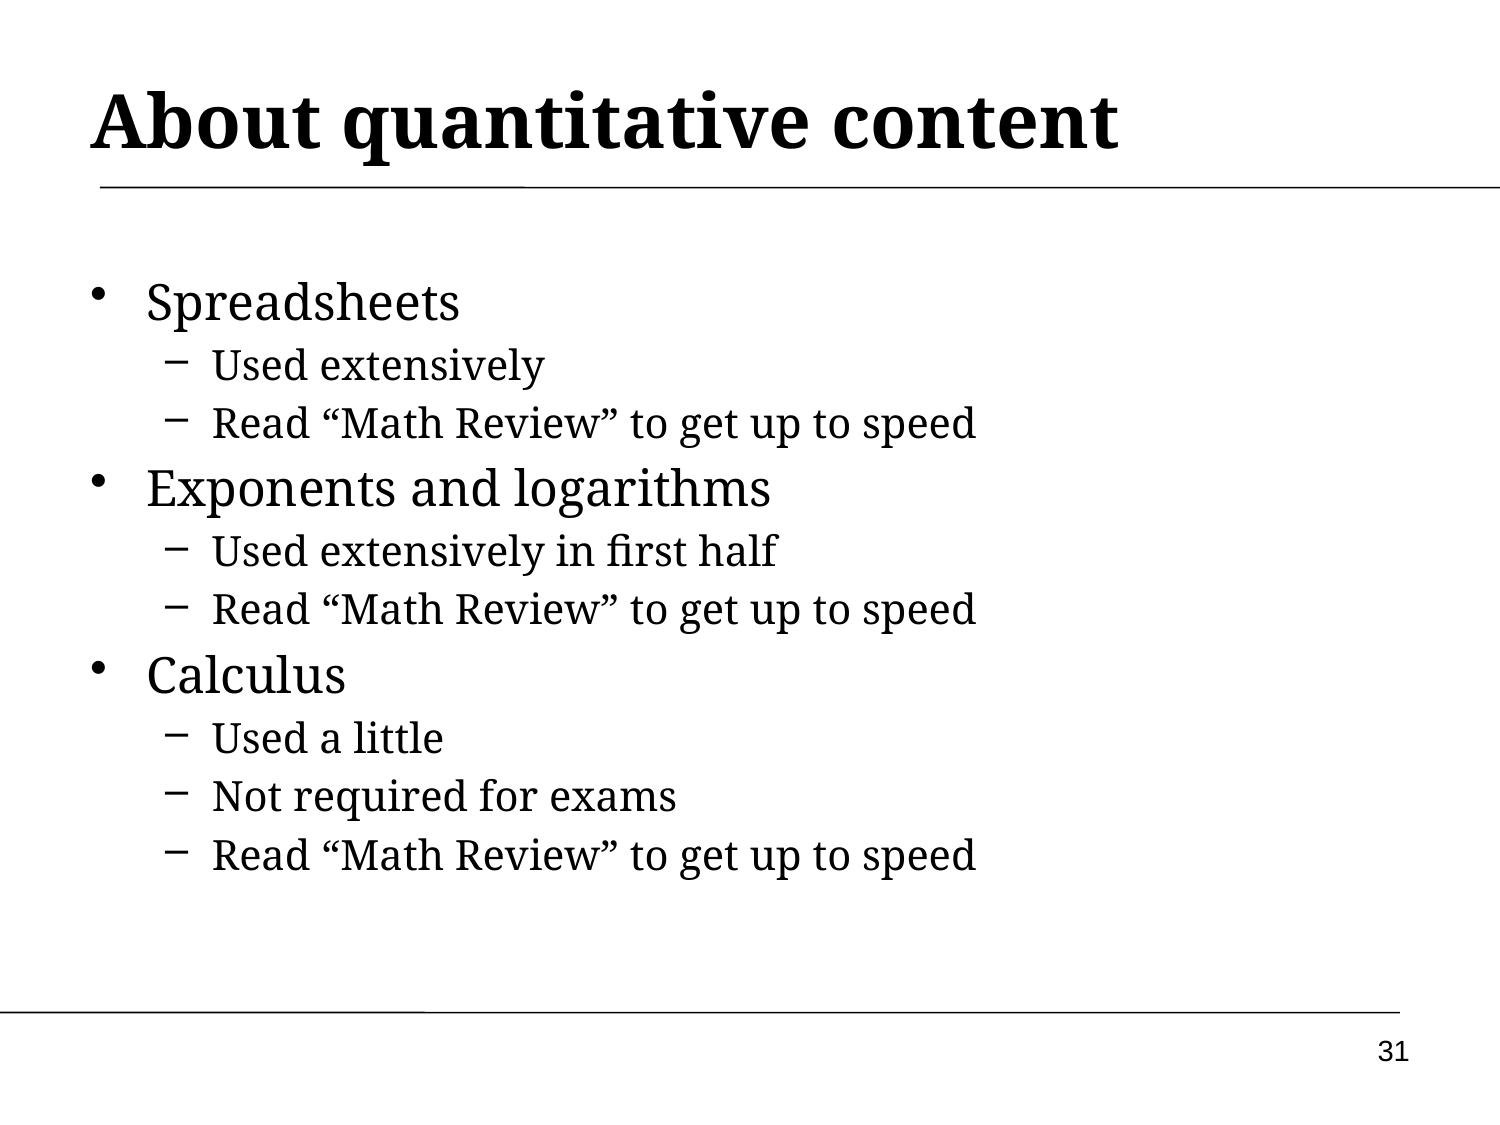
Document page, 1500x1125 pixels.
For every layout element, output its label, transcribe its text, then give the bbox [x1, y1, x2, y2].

list Spreadsheets Used extensively Read “Math Review” to get up to speed Exponents and logarithms Used extensively in first half Read “Math Review” to get up to speed Calculus Used a little Not required for exams Read “Math Review” to get up to speed [74, 262, 1426, 1006]
slide_number 31 [1074, 1024, 1426, 1103]
title About quantitative content [74, 49, 1426, 188]
